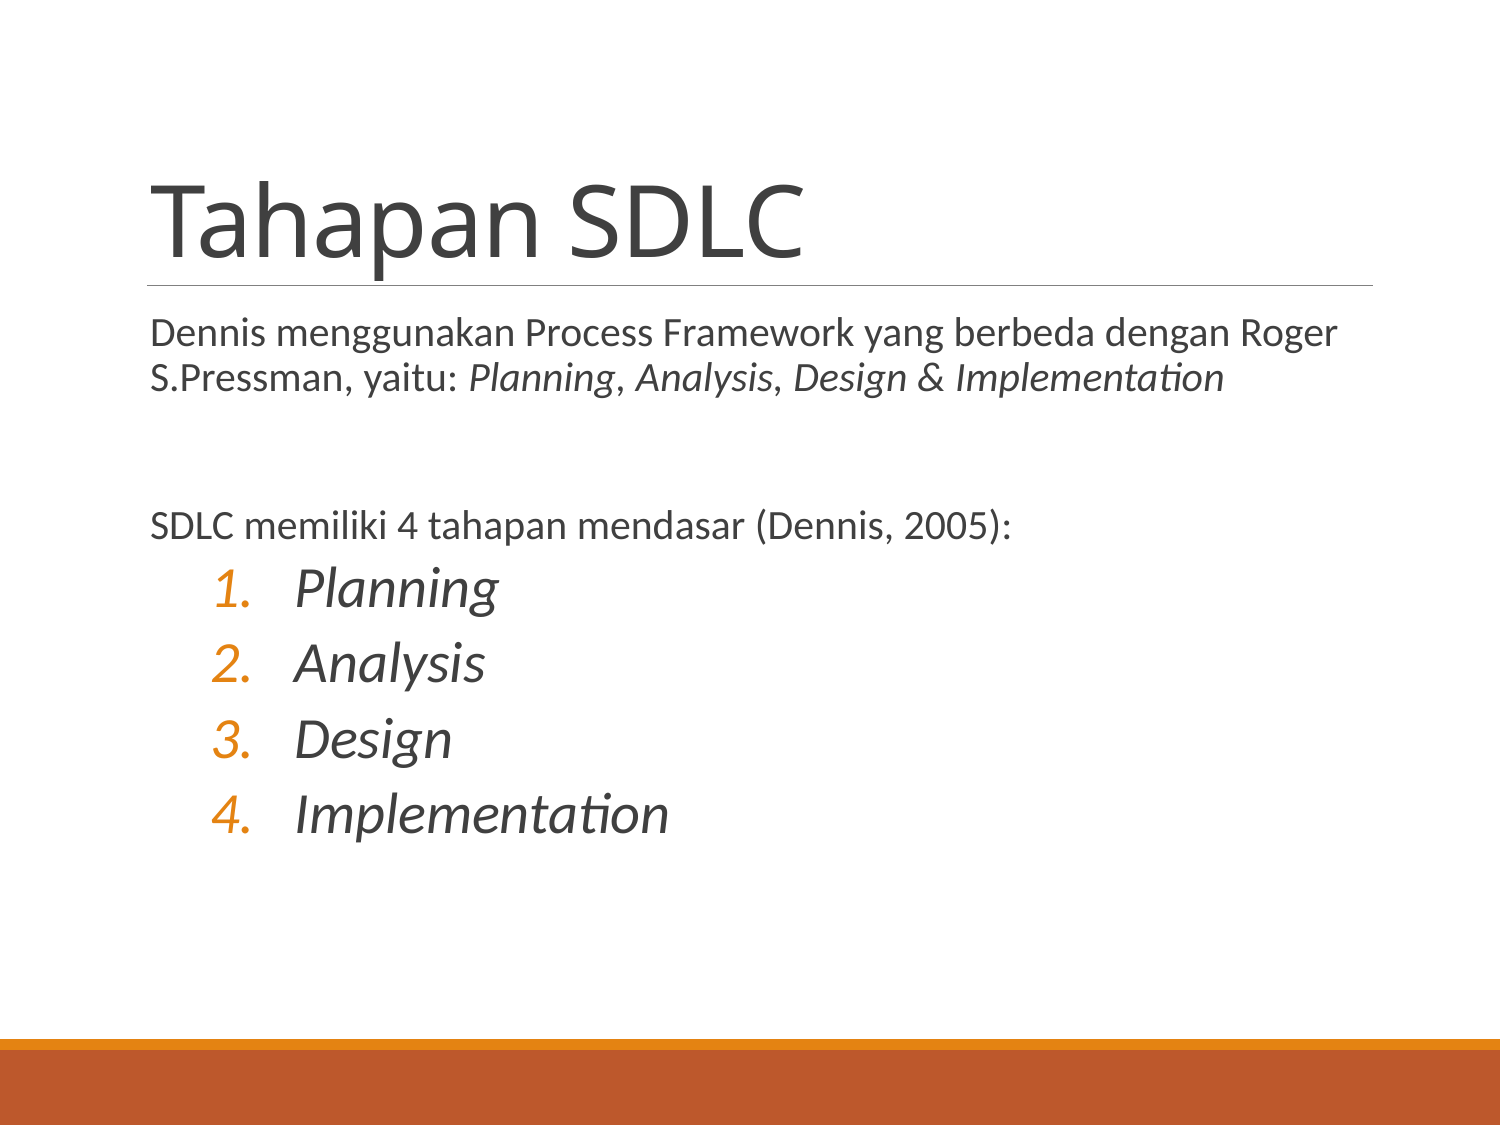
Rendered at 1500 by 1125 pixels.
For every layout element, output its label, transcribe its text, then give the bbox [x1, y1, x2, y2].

title Tahapan SDLC [135, 47, 1373, 285]
list Dennis menggunakan Process Framework yang berbeda dengan Roger S.Pressman, yaitu: Planning, Analysis, Design & Implementation SDLC memiliki 4 tahapan mendasar (Dennis, 2005): Planning Analysis Design Implementation [135, 302, 1373, 963]
